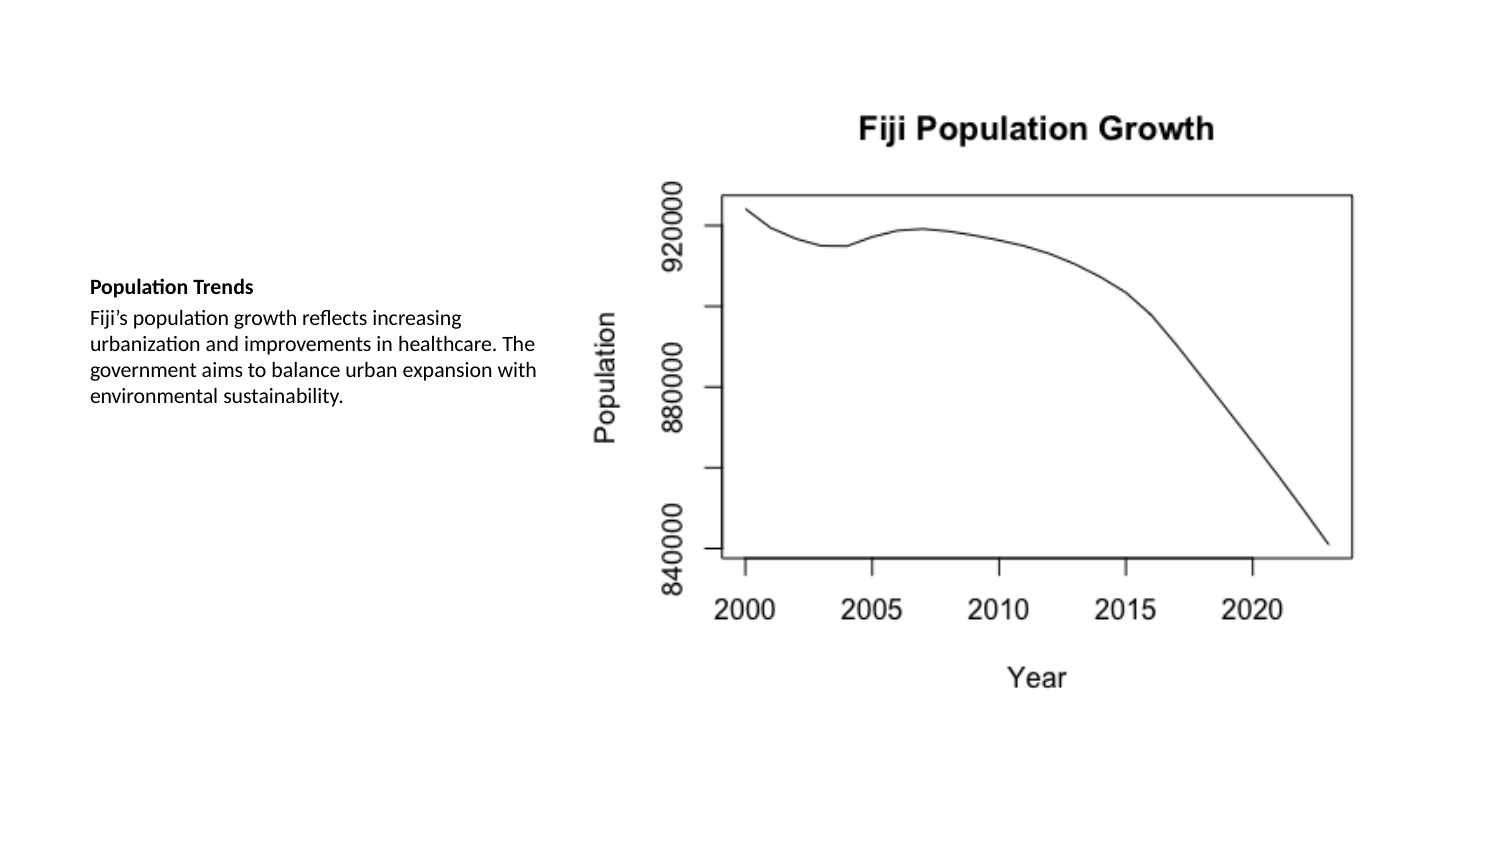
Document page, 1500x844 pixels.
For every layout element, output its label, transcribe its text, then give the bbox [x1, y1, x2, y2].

picture [585, 58, 1424, 730]
list Population Trends Fiji’s population growth reflects increasing urbanization and improvements in healthcare. The government aims to balance urban expansion with environmental sustainability. [75, 176, 569, 754]
